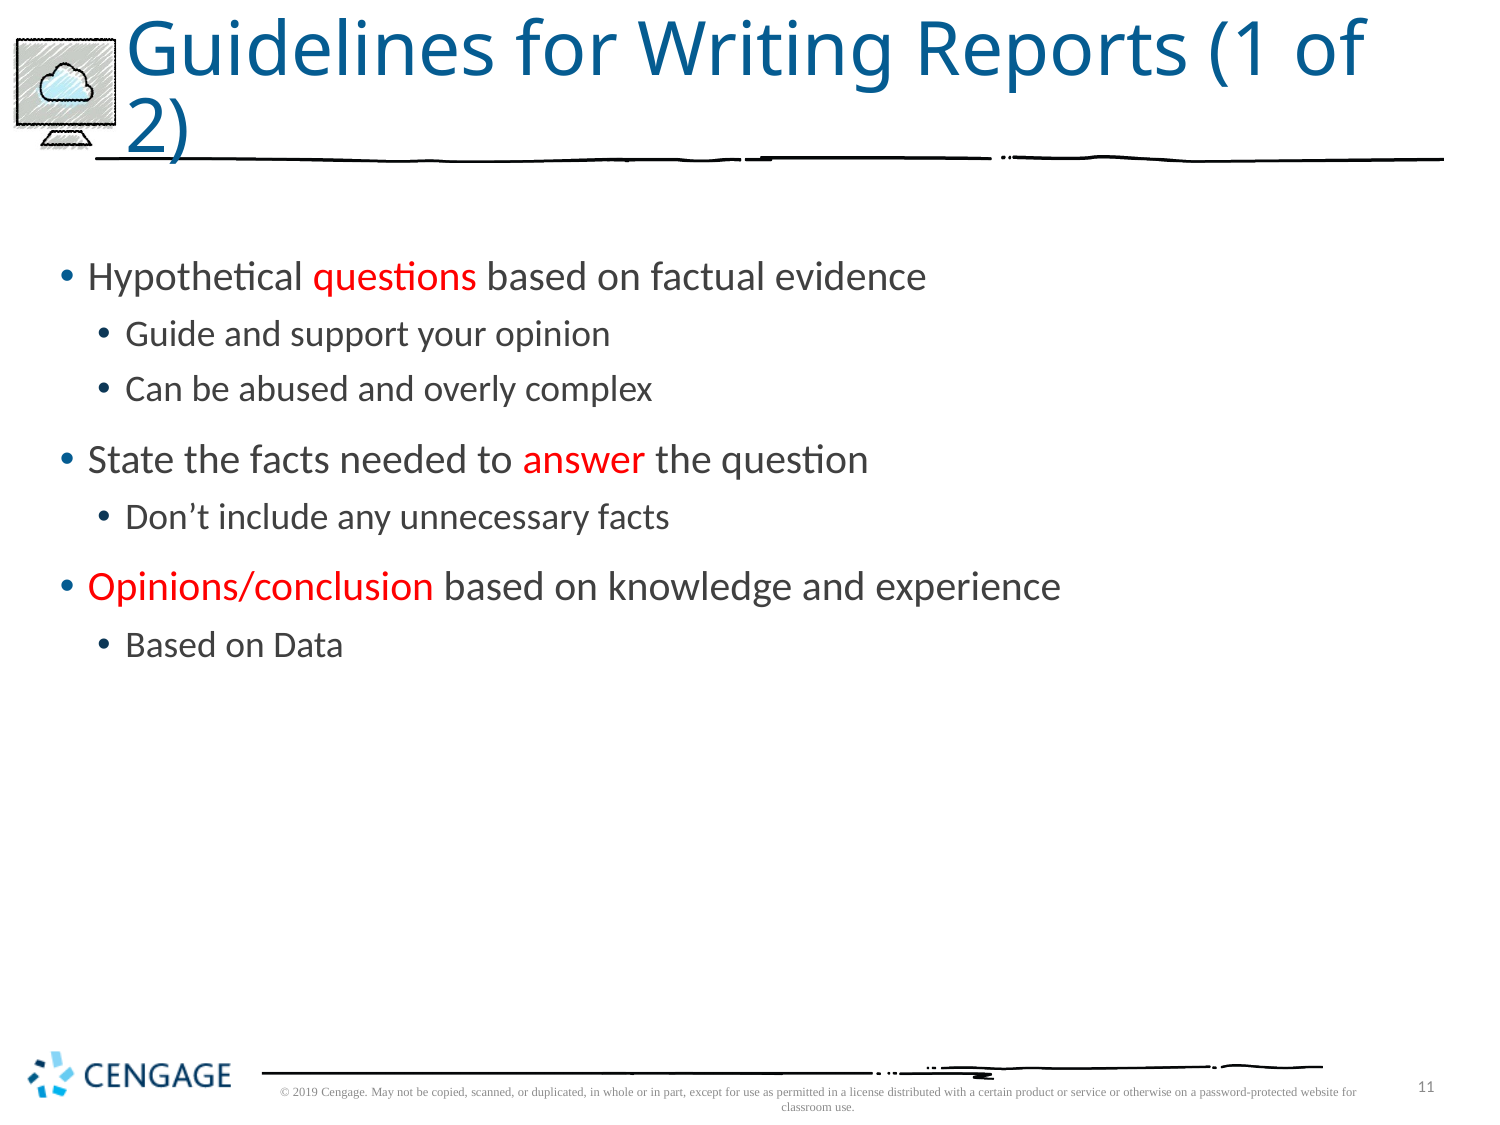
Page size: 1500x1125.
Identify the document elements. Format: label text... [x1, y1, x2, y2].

title Guidelines for Writing Reports (1 of 2) [125, 52, 1442, 130]
list Hypothetical questions based on factual evidence Guide and support your opinion Can be abused and overly complex State the facts needed to answer the question Don’t include any unnecessary facts Opinions/conclusion based on knowledge and experience Based on Data [59, 252, 1441, 670]
picture [12, 36, 117, 151]
picture [7, 1037, 244, 1111]
footer © 2019 Cengage. May not be copied, scanned, or duplicated, in whole or in part, except for use as permitted in a license distributed with a certain product or service or otherwise on a password-protected website for classroom use. [261, 1079, 1375, 1120]
picture [261, 1064, 1323, 1079]
picture [95, 155, 1444, 163]
